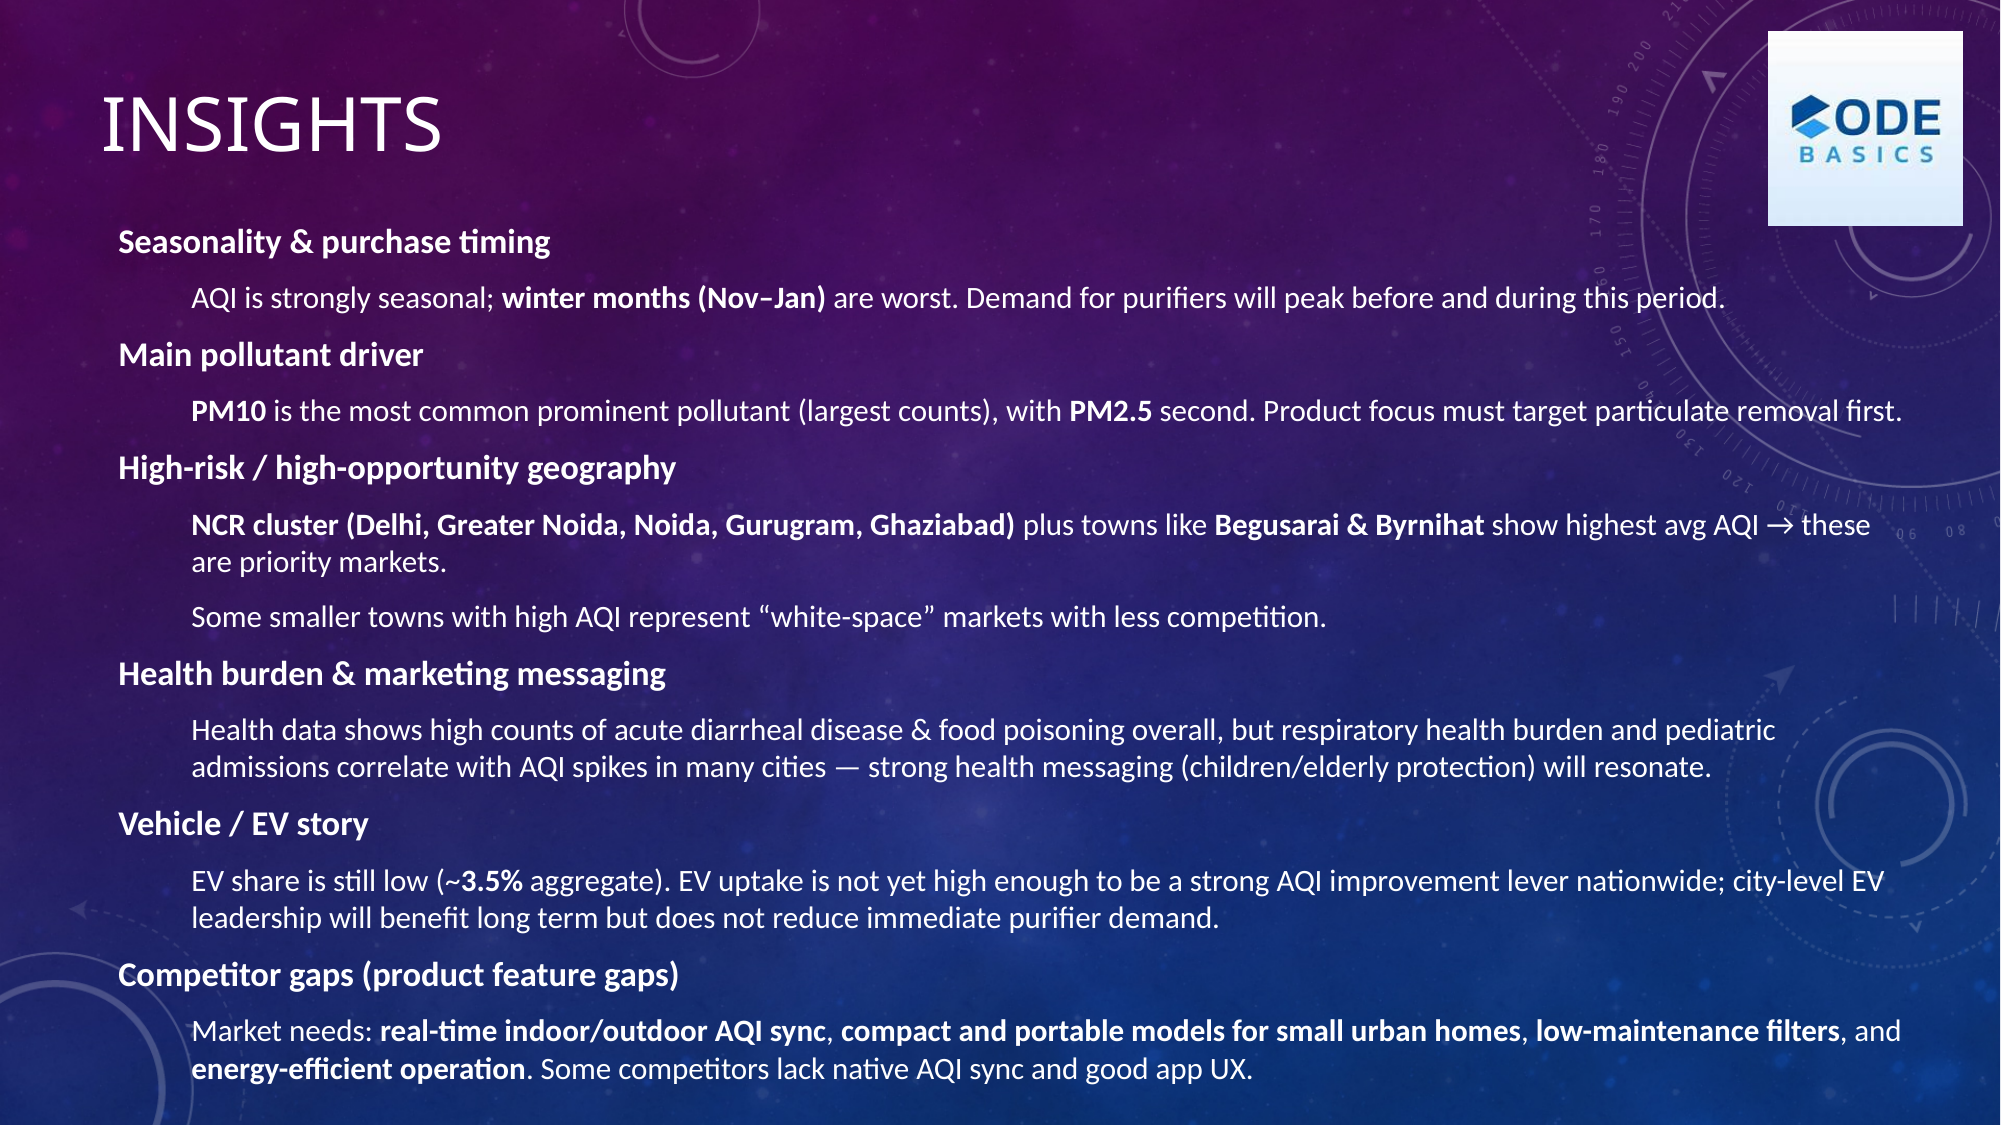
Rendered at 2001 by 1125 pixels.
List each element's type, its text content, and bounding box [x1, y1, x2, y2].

picture [0, 0, 2001, 1125]
title INSIGHTS [86, 72, 735, 170]
list Seasonality & purchase timing AQI is strongly seasonal; winter months (Nov–Jan) are worst. Demand for purifiers will peak before and during this period. Main pollutant driver PM10 is the most common prominent pollutant (largest counts), with PM2.5 second. Product focus must target particulate removal first. High-risk / high-opportunity geography NCR cluster (Delhi, Greater Noida, Noida, Gurugram, Ghaziabad) plus towns like Begusarai & Byrnihat show highest avg AQI → these are priority markets. Some smaller towns with high AQI represent “white-space” markets with less competition. Health burden & marketing messaging Health data shows high counts of acute diarrheal disease & food poisoning overall, but respiratory health burden and pediatric admissions correlate with AQI spikes in many cities — strong health messaging (children/elderly protection) will resonate. Vehicle / EV story EV share is still low (~3.5% aggregate). EV uptake is not yet high enough to be a strong AQI improvement lever nationwide; city-level EV leadership will benefit long term but does not reduce immediate purifier demand. Competitor gaps (product feature gaps) Market needs: real-time indoor/outdoor AQI sync, compact and portable models for small urban homes, low-maintenance filters, and energy-efficient operation. Some competitors lack native AQI sync and good app UX. [103, 211, 1929, 1125]
